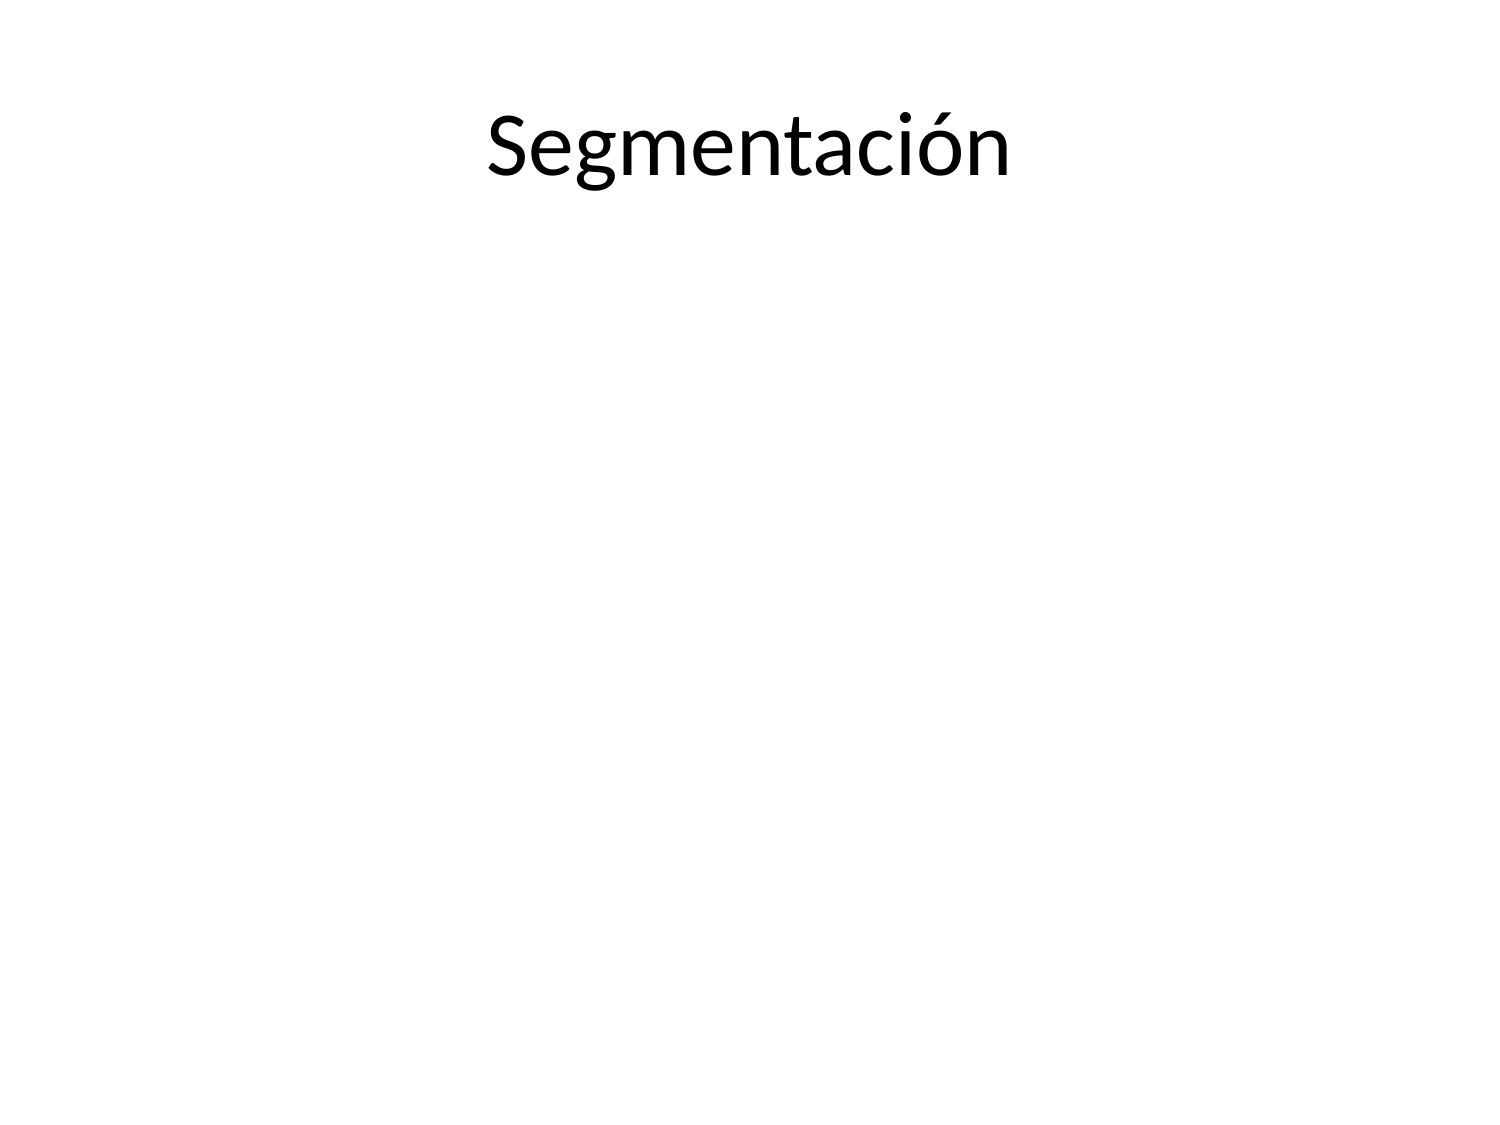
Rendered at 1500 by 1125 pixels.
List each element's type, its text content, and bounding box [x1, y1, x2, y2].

title Segmentación [75, 45, 1425, 233]
